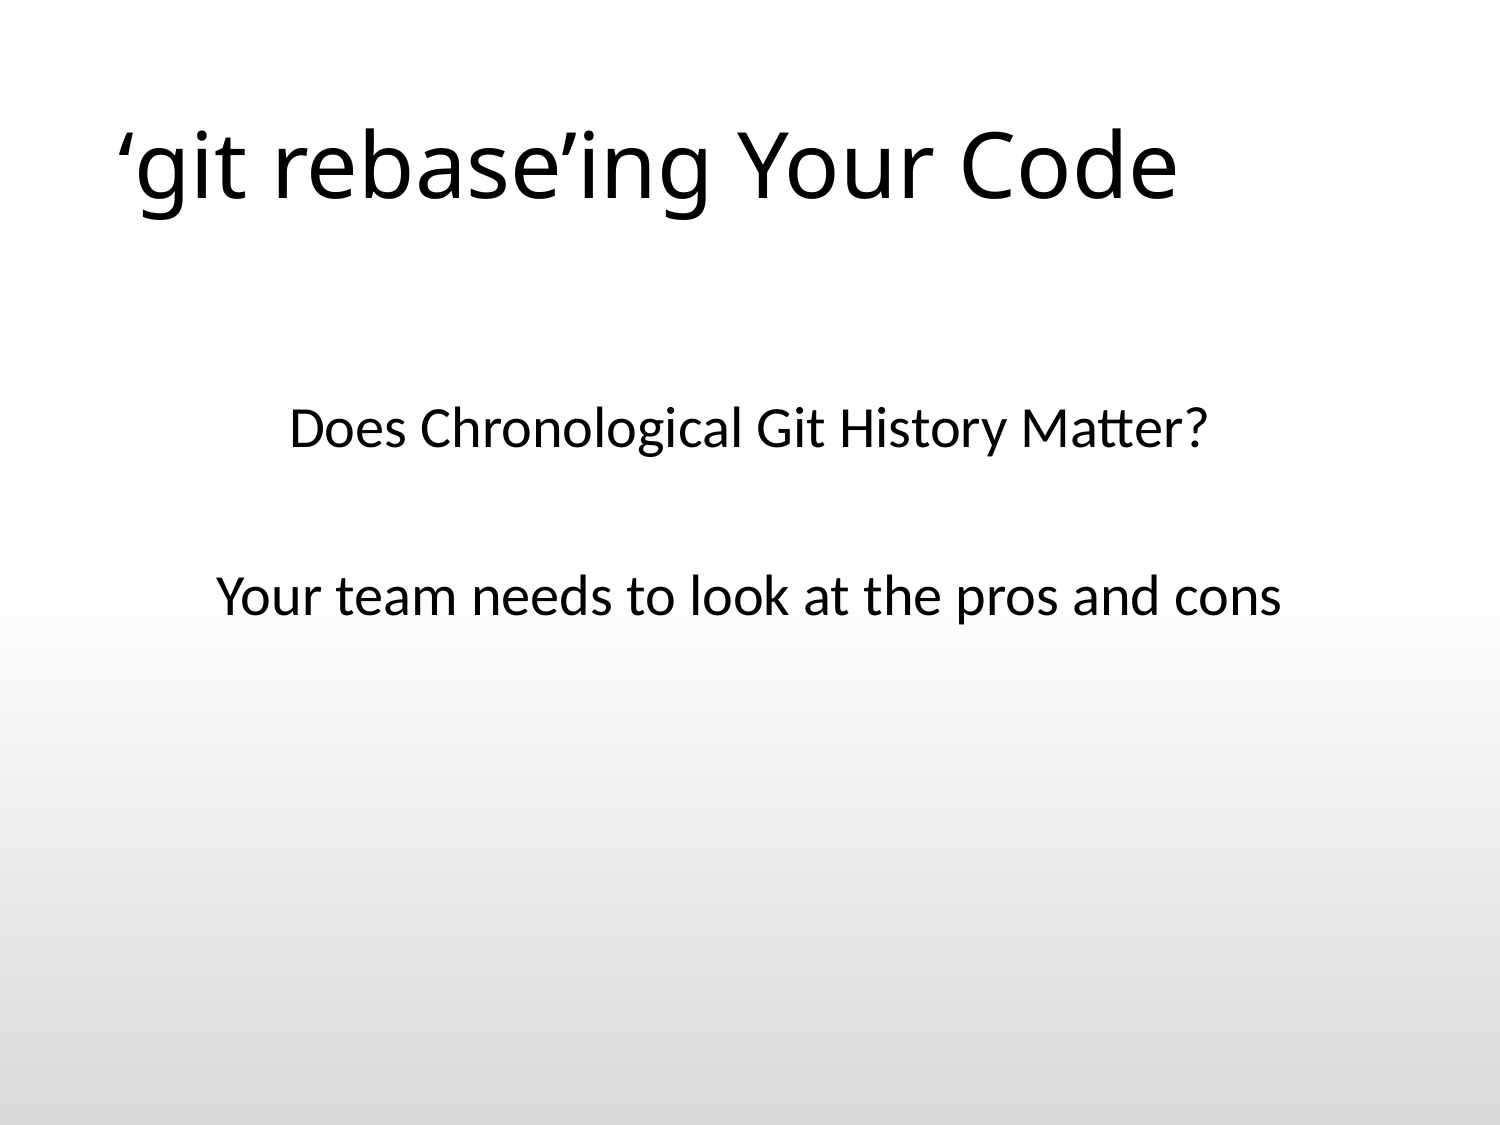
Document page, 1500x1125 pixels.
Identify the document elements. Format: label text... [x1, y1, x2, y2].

title ‘git rebase’ing Your Code [103, 59, 1397, 278]
list Does Chronological Git History Matter? Your team needs to look at the pros and cons [103, 299, 1397, 760]
